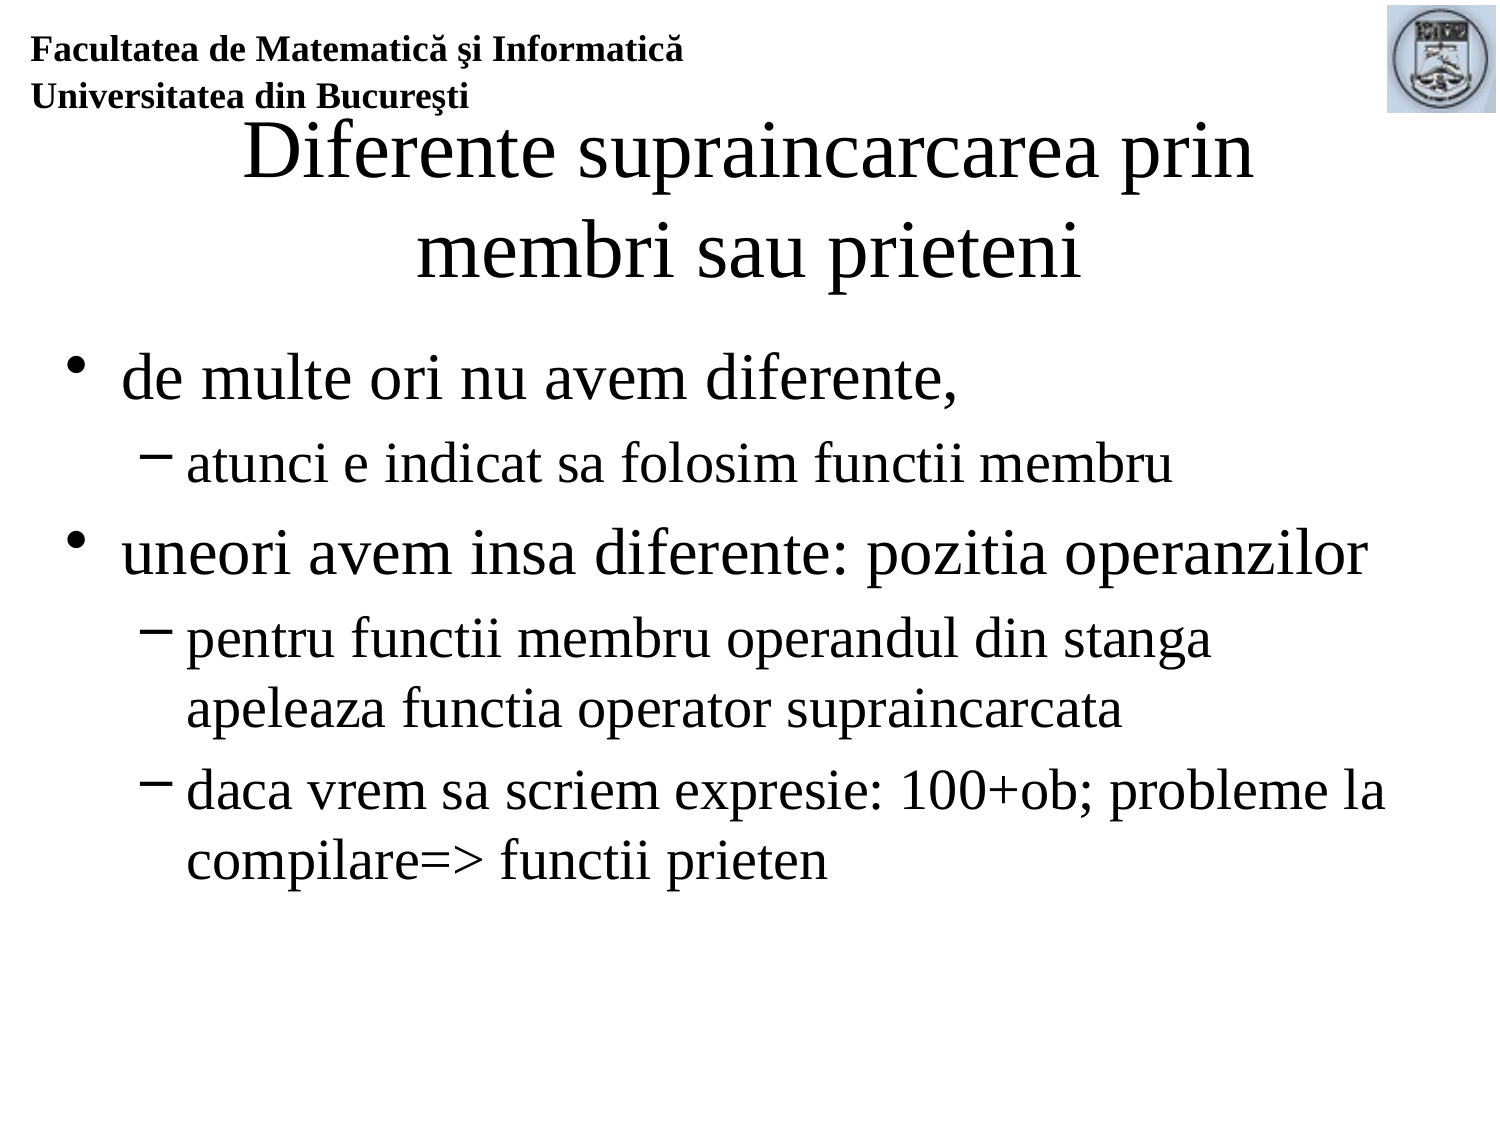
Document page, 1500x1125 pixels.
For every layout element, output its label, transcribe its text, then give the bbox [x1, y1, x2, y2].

text_box Facultatea de Matematică şi Informatică Universitatea din Bucureşti [13, 13, 841, 123]
picture [1387, 4, 1496, 113]
list de multe ori nu avem diferente, atunci e indicat sa folosim functii membru uneori avem insa diferente: pozitia operanzilor pentru functii membru operandul din stanga apeleaza functia operator supraincarcata daca vrem sa scriem expresie: 100+ob; probleme la compilare=> functii prieten [49, 324, 1438, 1001]
title Diferente supraincarcarea prin membri sau prieteni [112, 99, 1388, 288]
